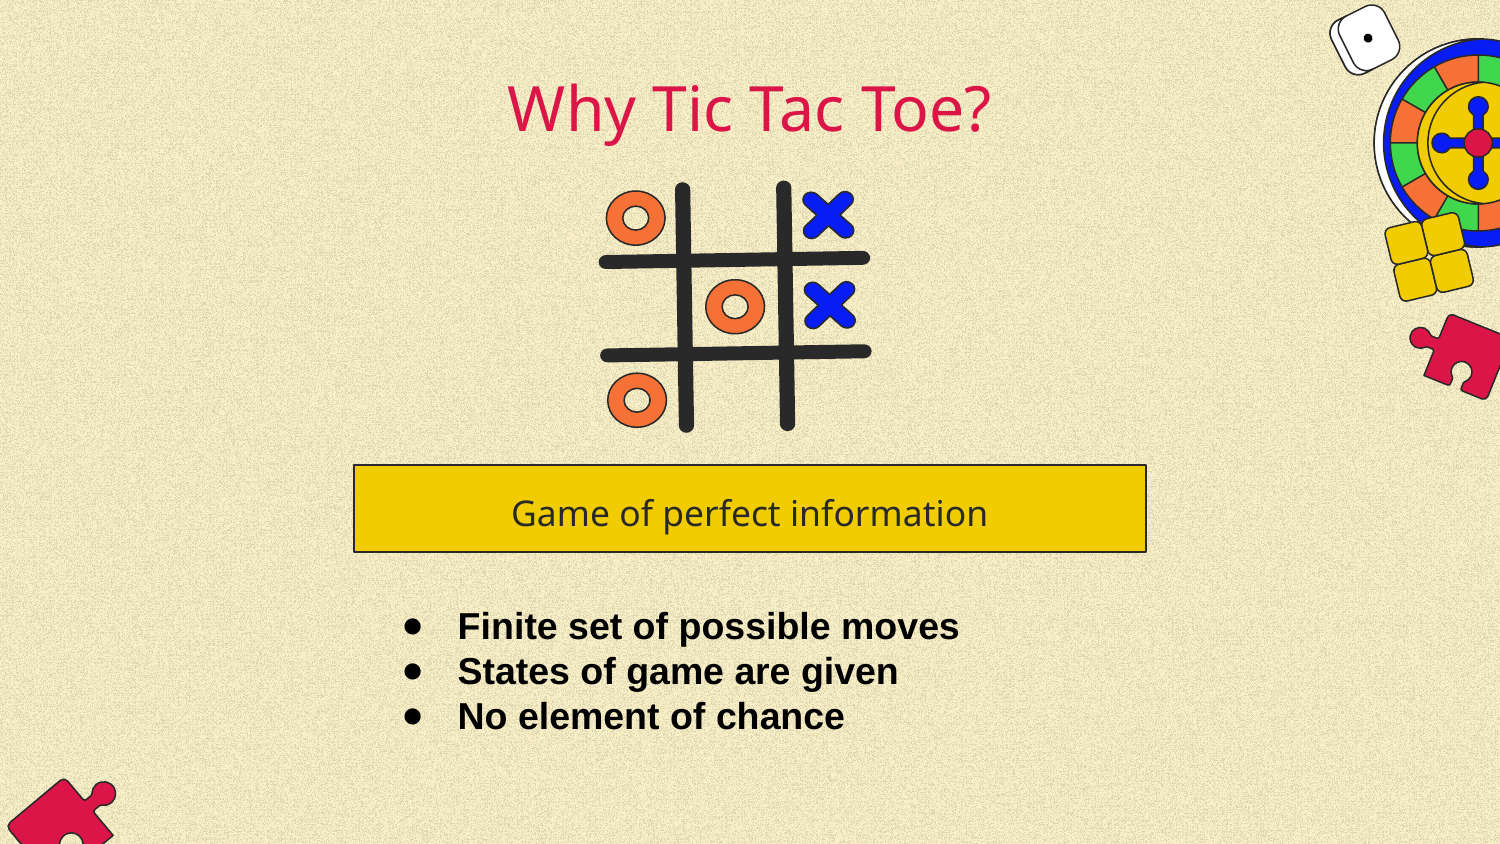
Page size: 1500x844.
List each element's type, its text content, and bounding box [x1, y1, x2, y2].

text_box Finite set of possible moves States of game are given No element of chance [367, 587, 1129, 788]
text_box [599, 181, 872, 433]
title Why Tic Tac Toe? [116, 54, 1383, 149]
text_box Game of perfect information [353, 465, 1147, 552]
